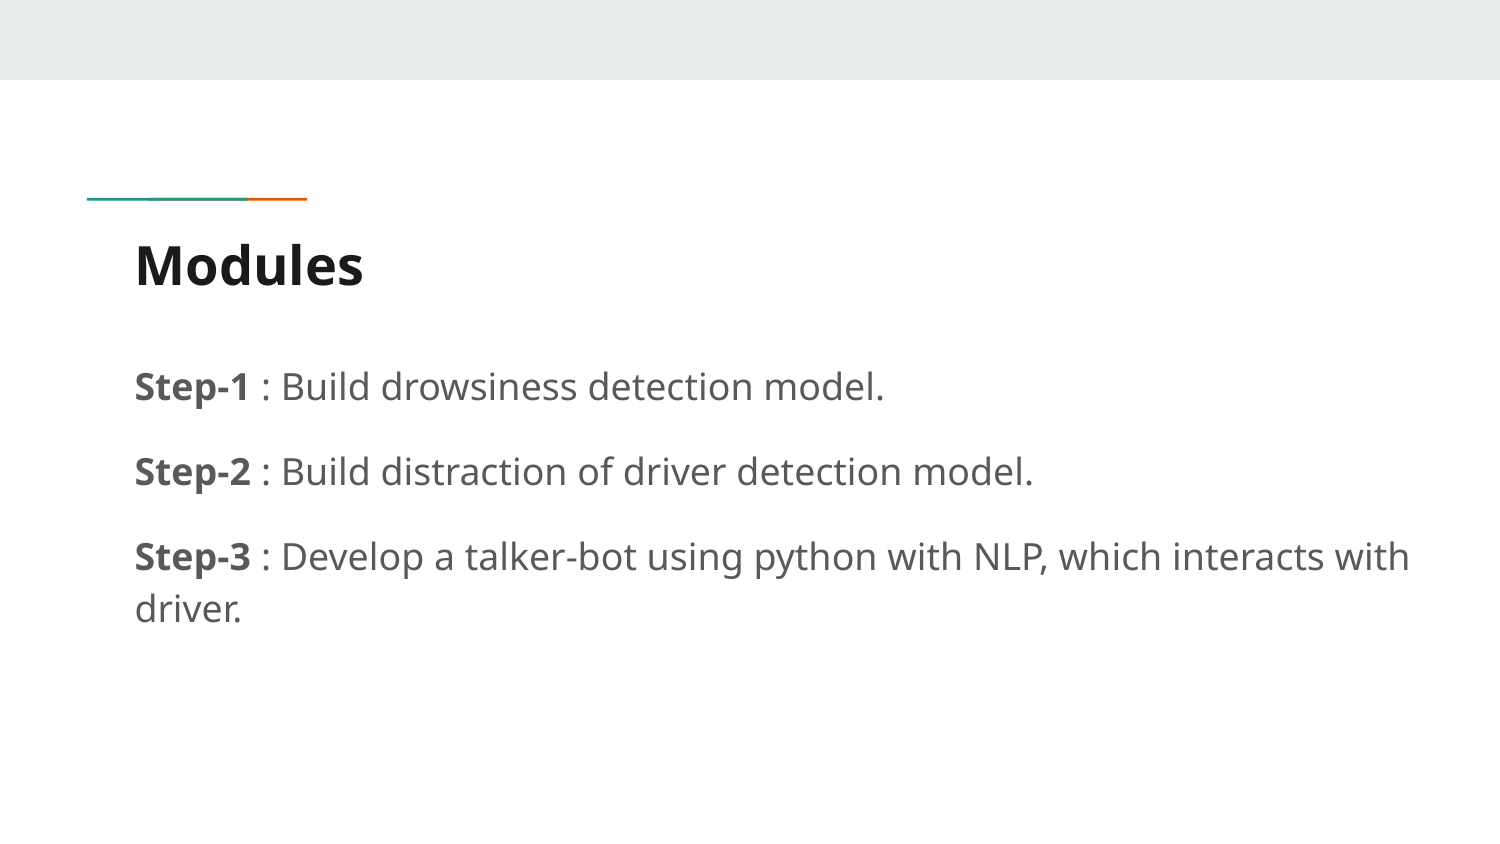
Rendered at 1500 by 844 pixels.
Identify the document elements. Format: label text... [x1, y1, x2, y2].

title Modules [119, 216, 1381, 305]
list Step-1 : Build drowsiness detection model. Step-2 : Build distraction of driver detection model. Step-3 : Develop a talker-bot using python with NLP, which interacts with driver. [119, 341, 1472, 712]
